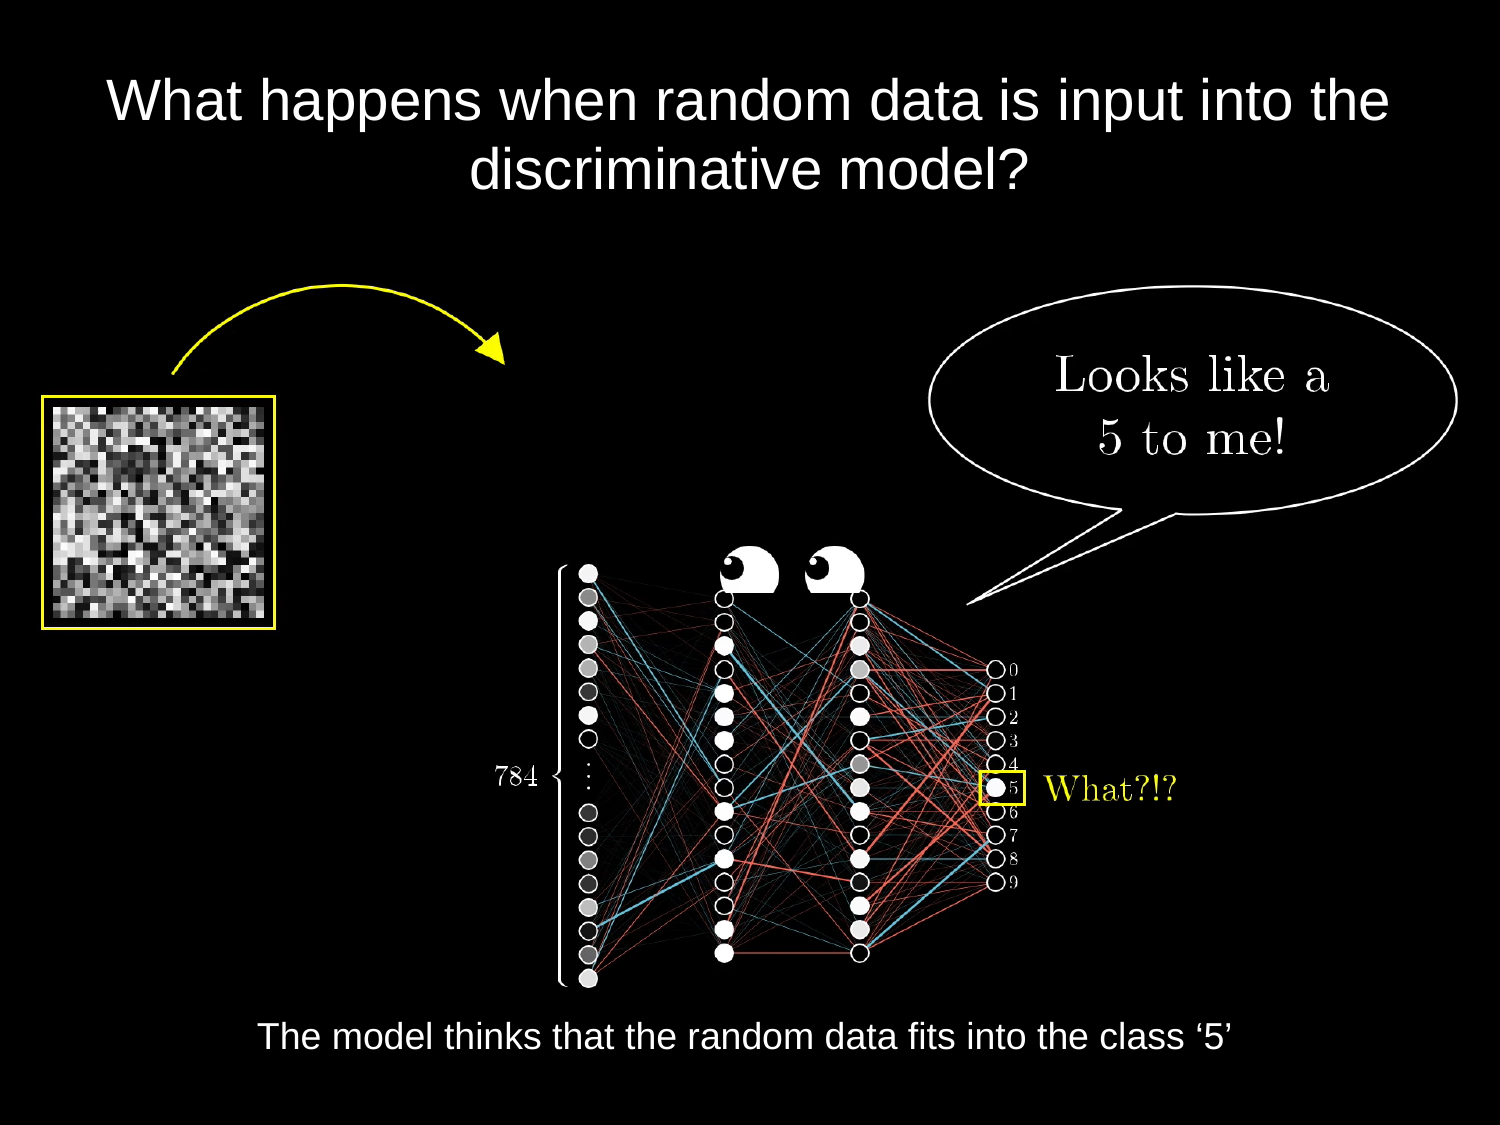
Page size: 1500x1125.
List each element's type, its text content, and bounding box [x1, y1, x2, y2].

picture [0, 196, 1500, 1040]
text_box The model thinks that the random data fits into the class ‘5’ [242, 1040, 1382, 1065]
title What happens when random data is input into the discriminative model? [75, 30, 1425, 196]
